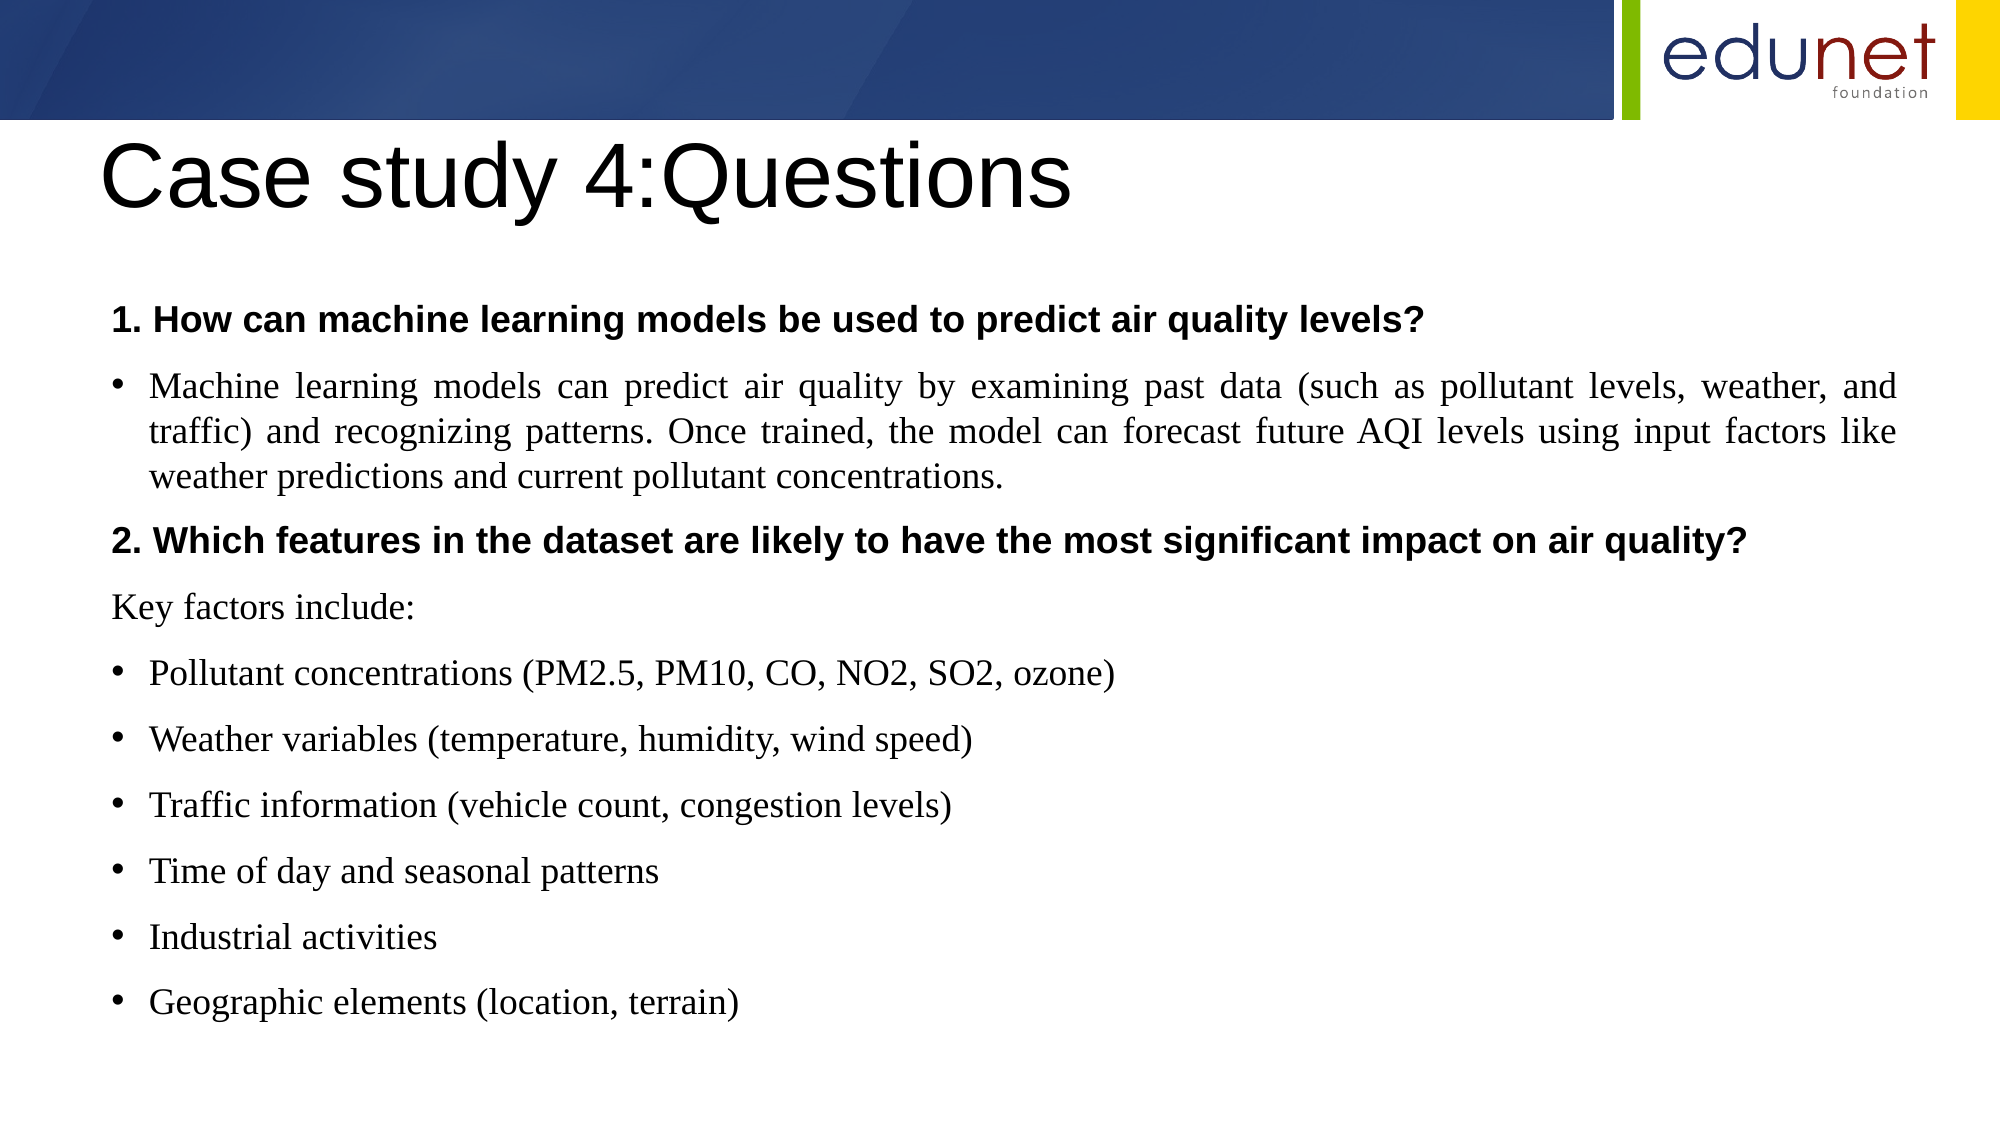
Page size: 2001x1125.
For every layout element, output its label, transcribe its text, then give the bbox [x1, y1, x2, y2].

picture [1652, 12, 1948, 108]
title Case study 4:Questions [99, 166, 1900, 189]
subtitle 1. How can machine learning models be used to predict air quality levels? Machine learning models can predict air quality by examining past data (such as pollutant levels, weather, and traffic) and recognizing patterns. Once trained, the model can forecast future AQI levels using input factors like weather predictions and current pollutant concentrations. 2. Which features in the dataset are likely to have the most significant impact on air quality? Key factors include: Pollutant concentrations (PM2.5, PM10, CO, NO2, SO2, ozone) Weather variables (temperature, humidity, wind speed) Traffic information (vehicle count, congestion levels) Time of day and seasonal patterns Industrial activities Geographic elements (location, terrain) [111, 259, 1900, 1125]
